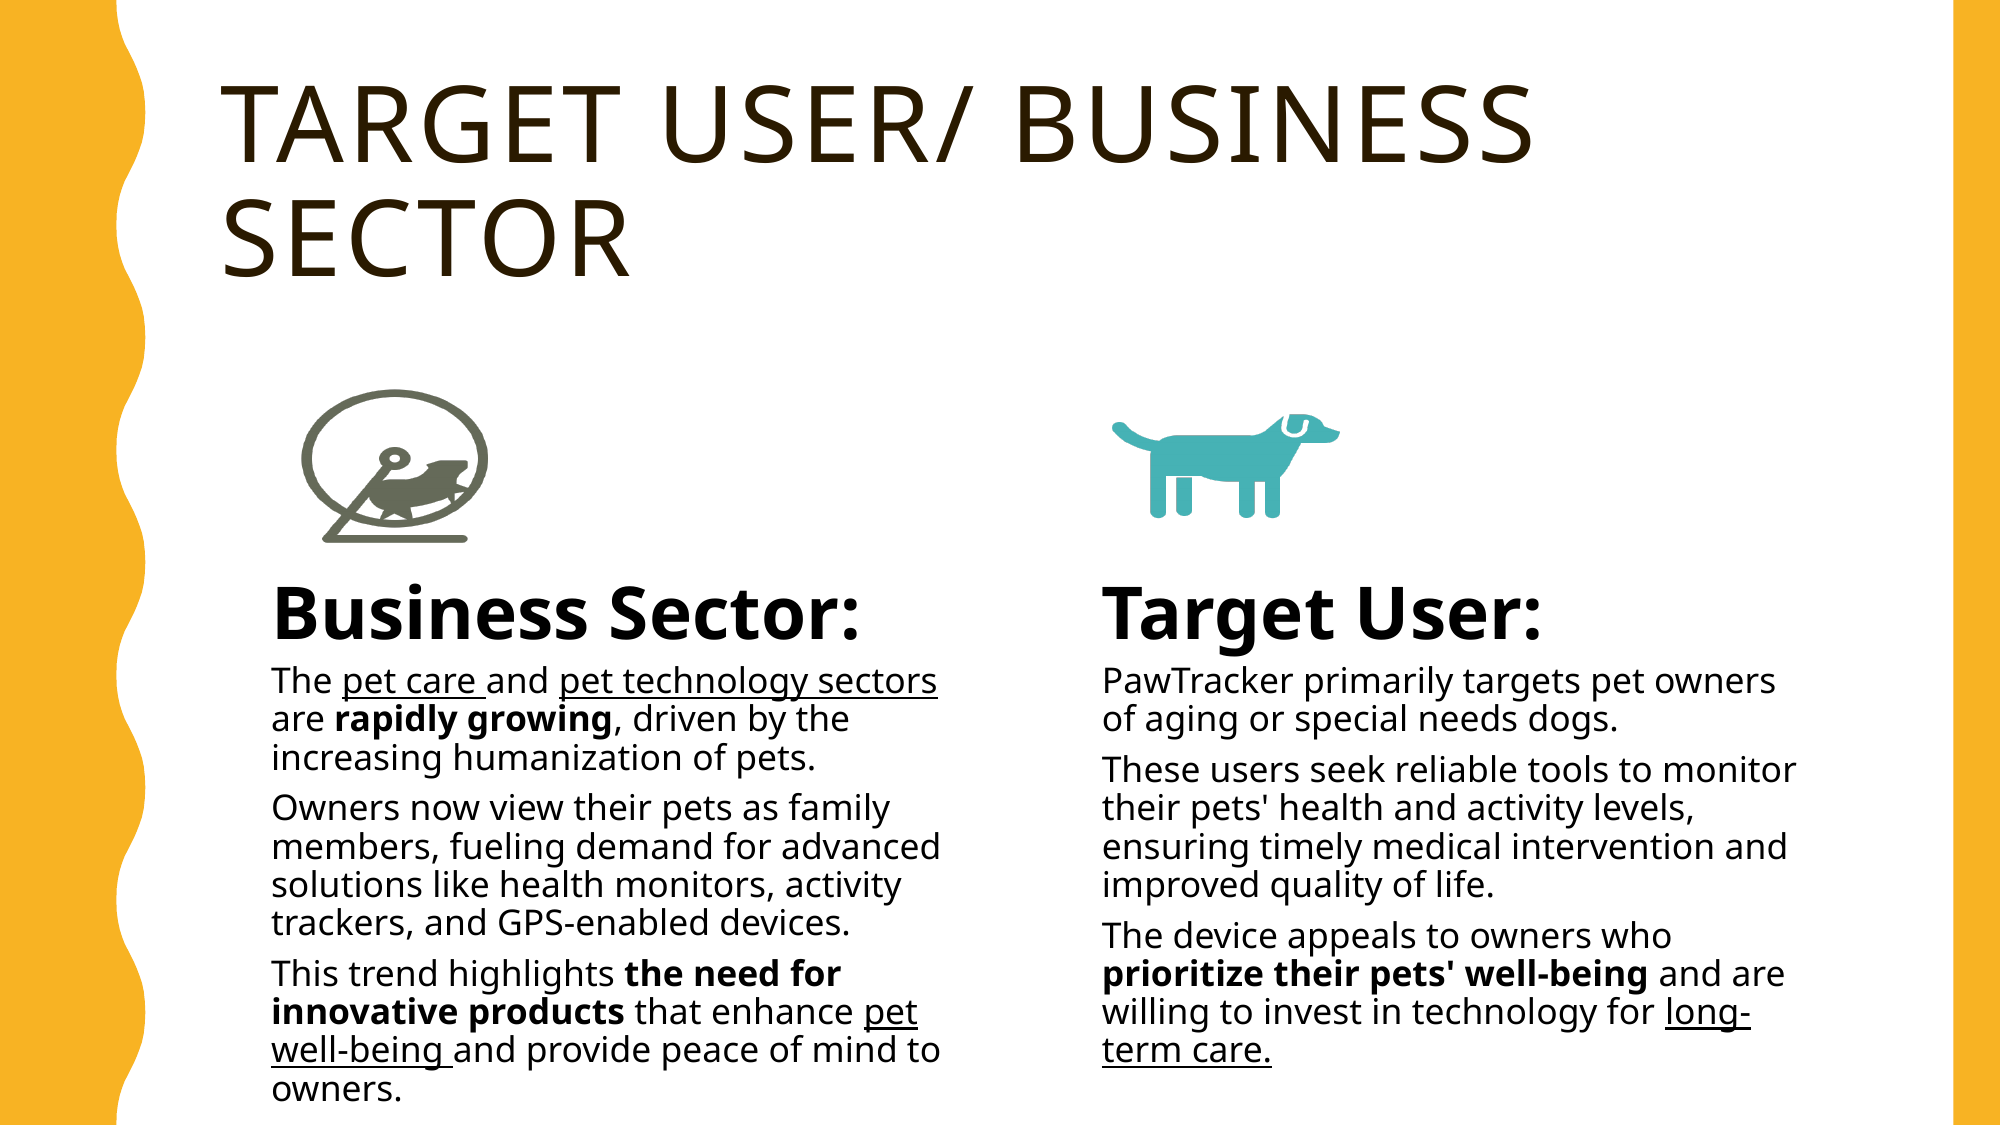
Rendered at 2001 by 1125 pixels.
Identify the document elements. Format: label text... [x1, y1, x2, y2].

text_box [117, 0, 1952, 1125]
text_box [0, 0, 146, 1125]
title Target user/ business sector [205, 62, 1875, 308]
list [205, 374, 1875, 965]
text_box [1952, 0, 2000, 1125]
